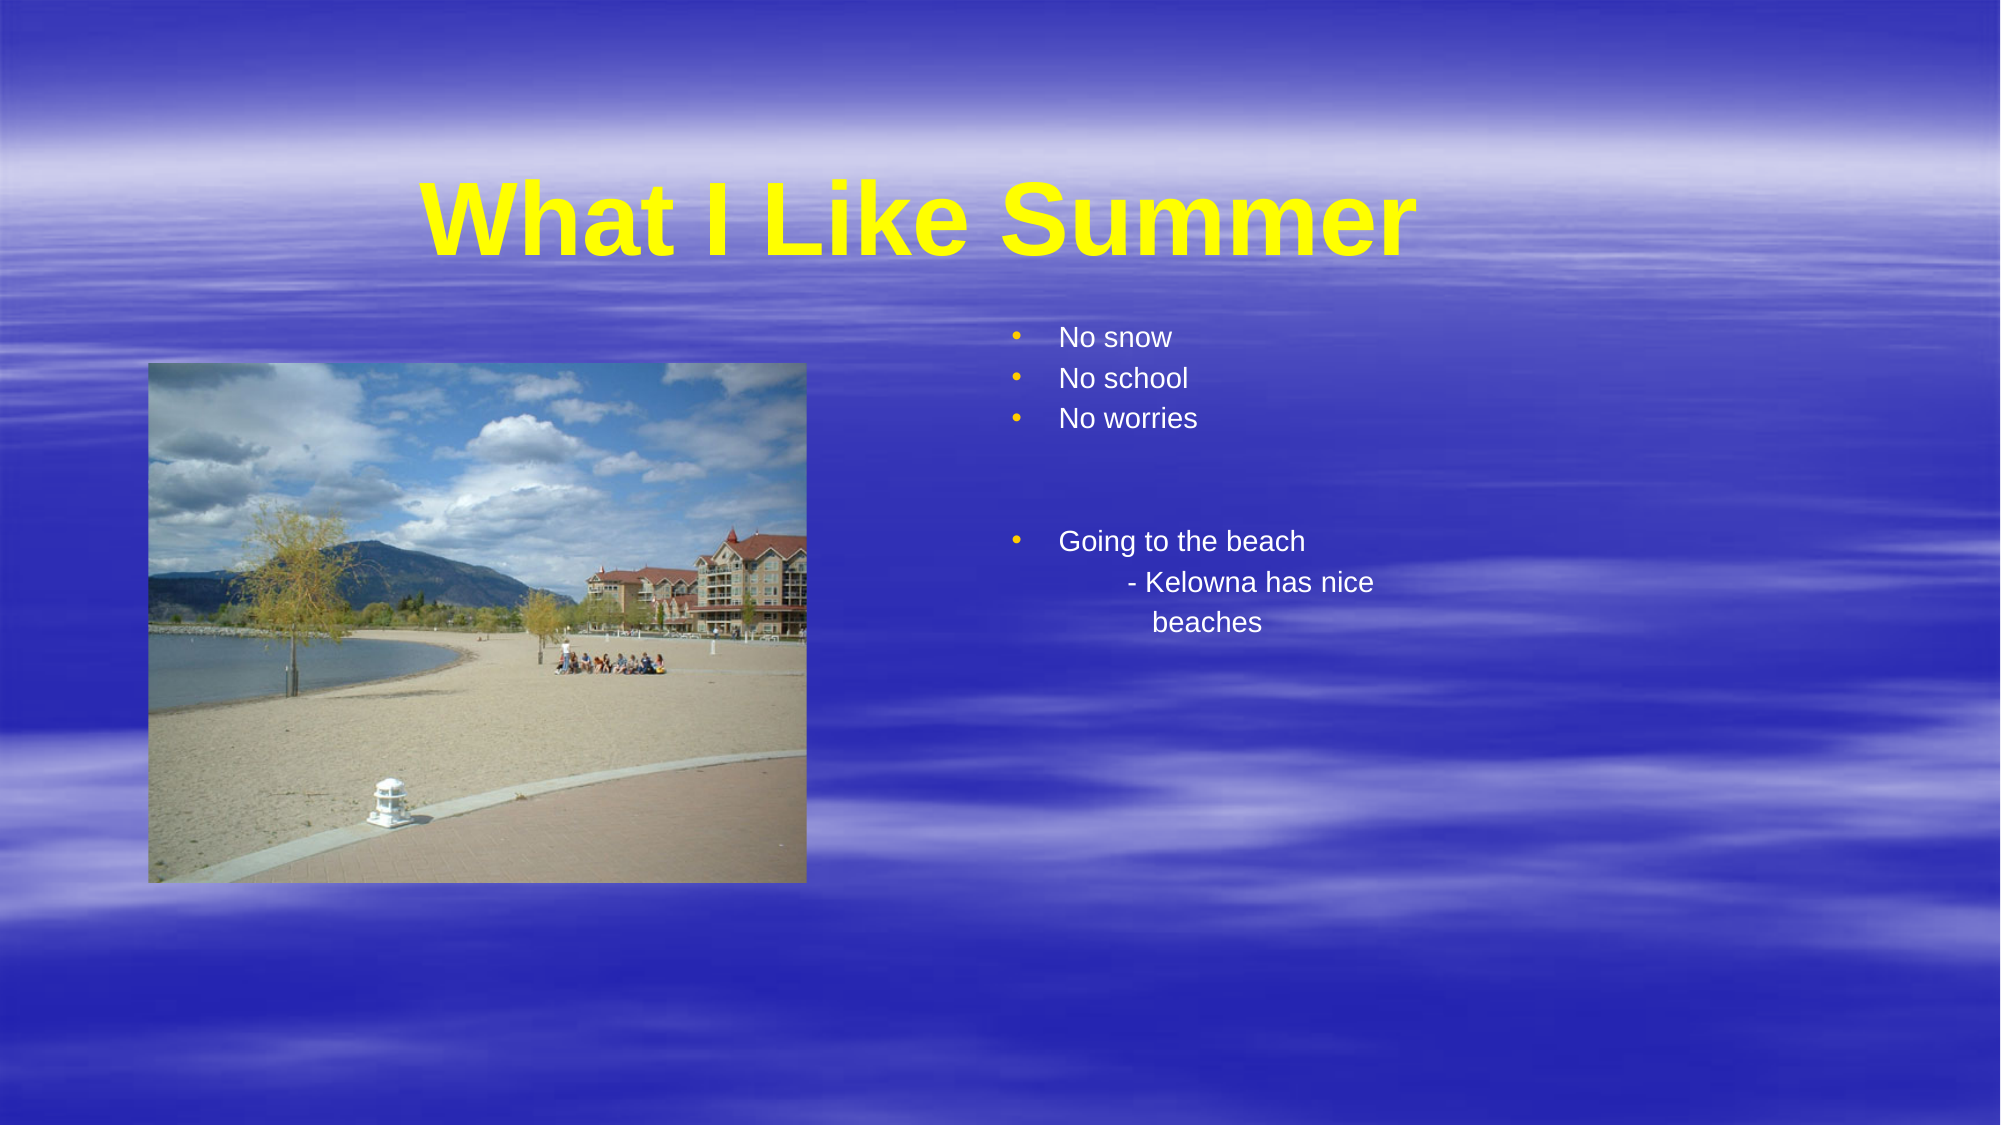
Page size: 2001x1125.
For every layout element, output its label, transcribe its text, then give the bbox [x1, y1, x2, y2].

list No snow No school No worries Going to the beach - Kelowna has nice beaches [996, 310, 1642, 937]
title What I Like Summer [404, 20, 1440, 284]
picture [148, 363, 807, 884]
